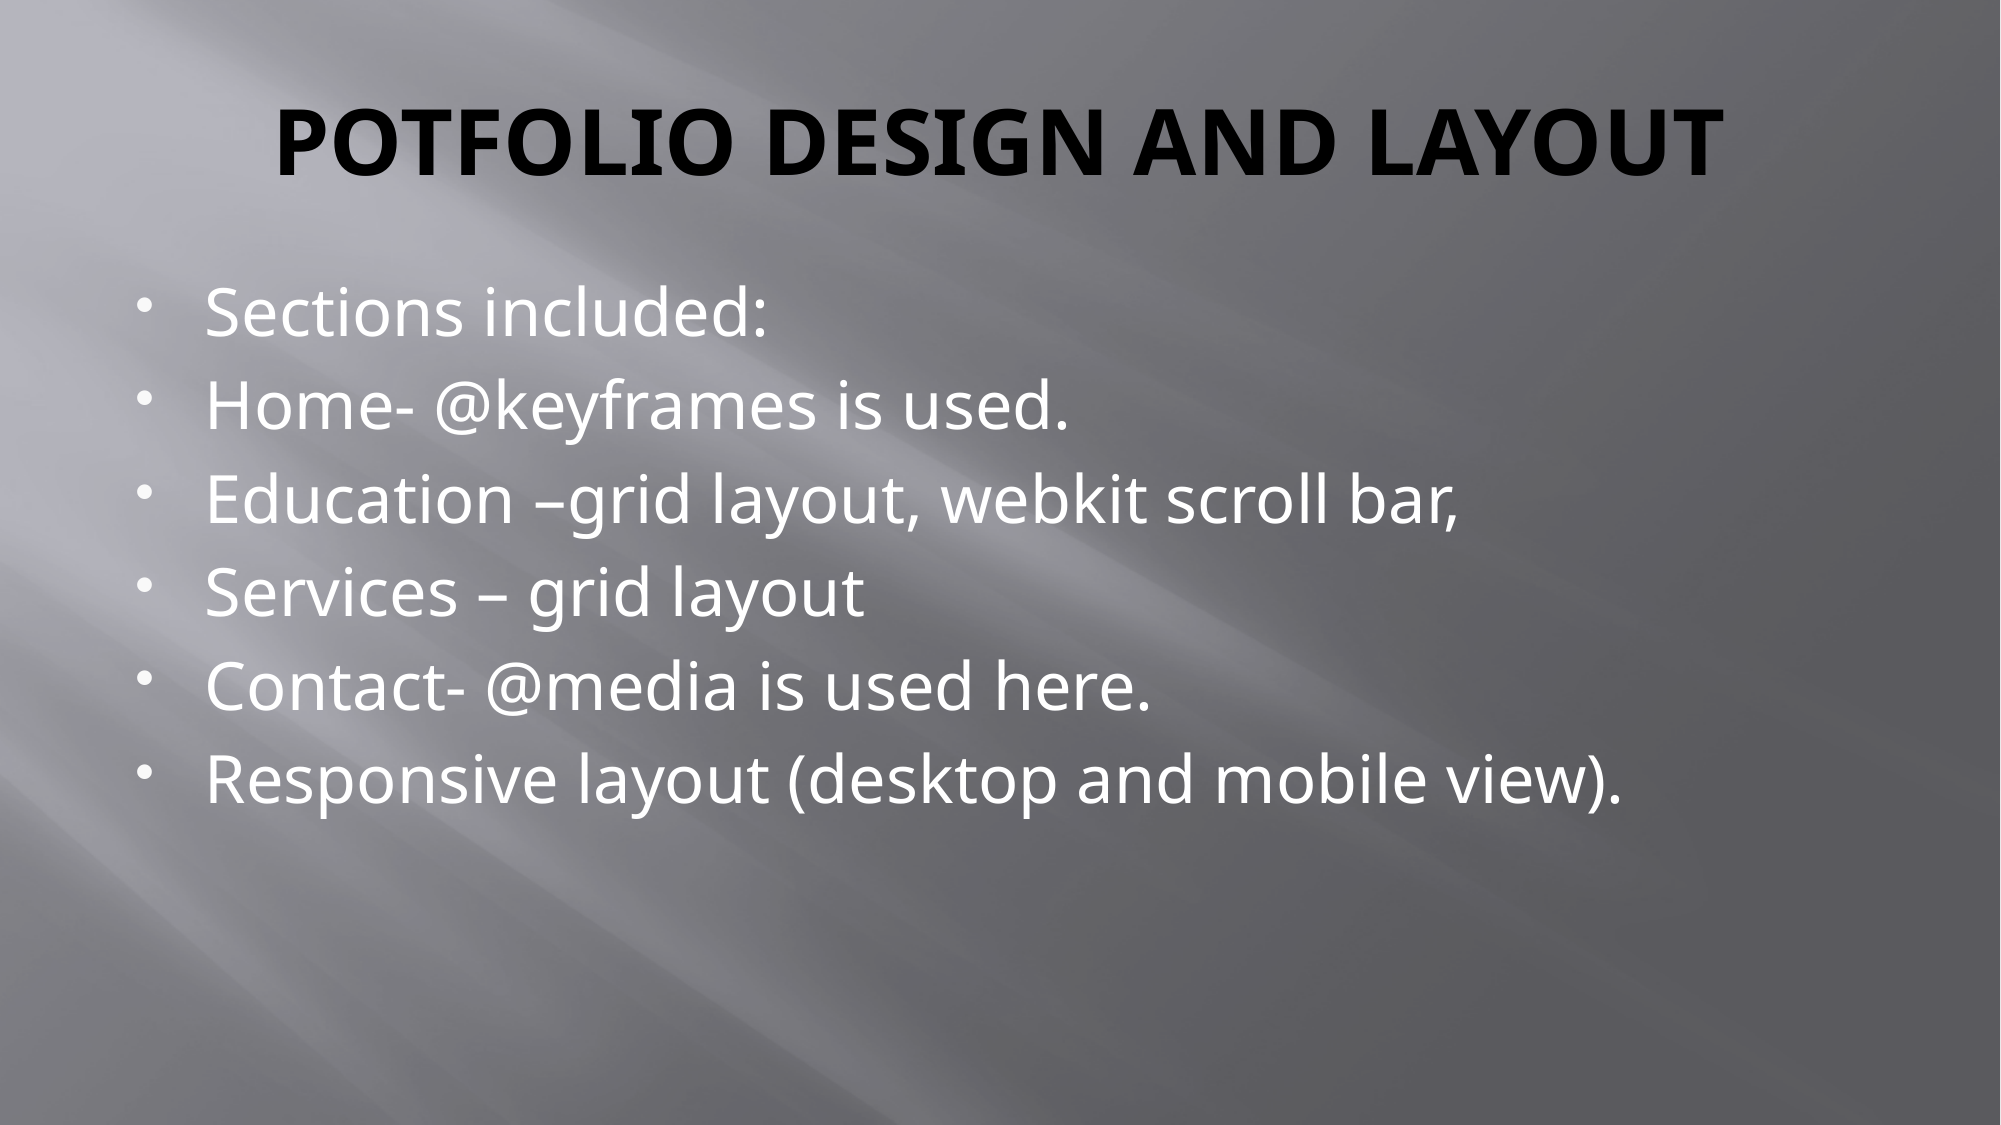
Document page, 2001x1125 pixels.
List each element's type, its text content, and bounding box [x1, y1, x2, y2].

title POTFOLIO DESIGN AND LAYOUT [99, 45, 1900, 233]
list Sections included: Home- @keyframes is used. Education –grid layout, webkit scroll bar, Services – grid layout Contact- @media is used here. Responsive layout (desktop and mobile view). [99, 262, 1900, 1035]
